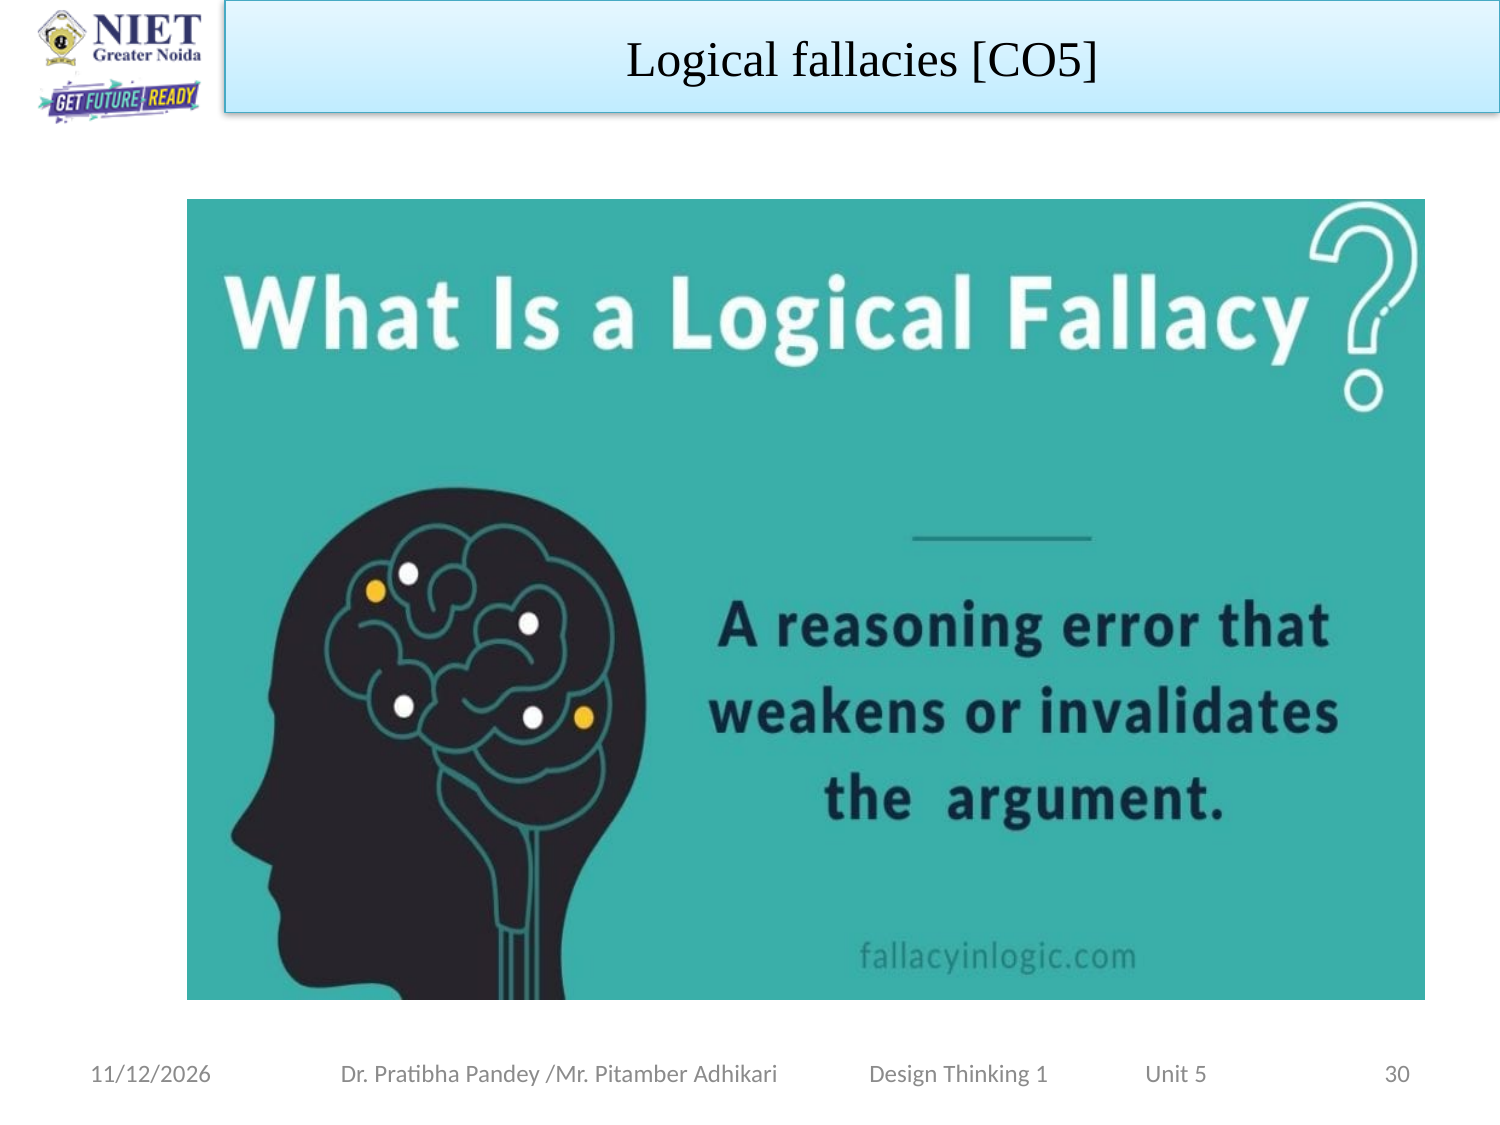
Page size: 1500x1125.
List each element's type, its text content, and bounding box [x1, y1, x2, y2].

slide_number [75, 1042, 312, 1103]
footer Dr. Pratibha Pandey /Mr. Pitamber Adhikari Design Thinking 1 Unit 5 [312, 1042, 1074, 1103]
picture [0, 0, 238, 135]
slide_number 30 [1074, 1042, 1425, 1103]
text_box Logical fallacies [CO5] [238, 0, 1500, 113]
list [187, 199, 1426, 1001]
